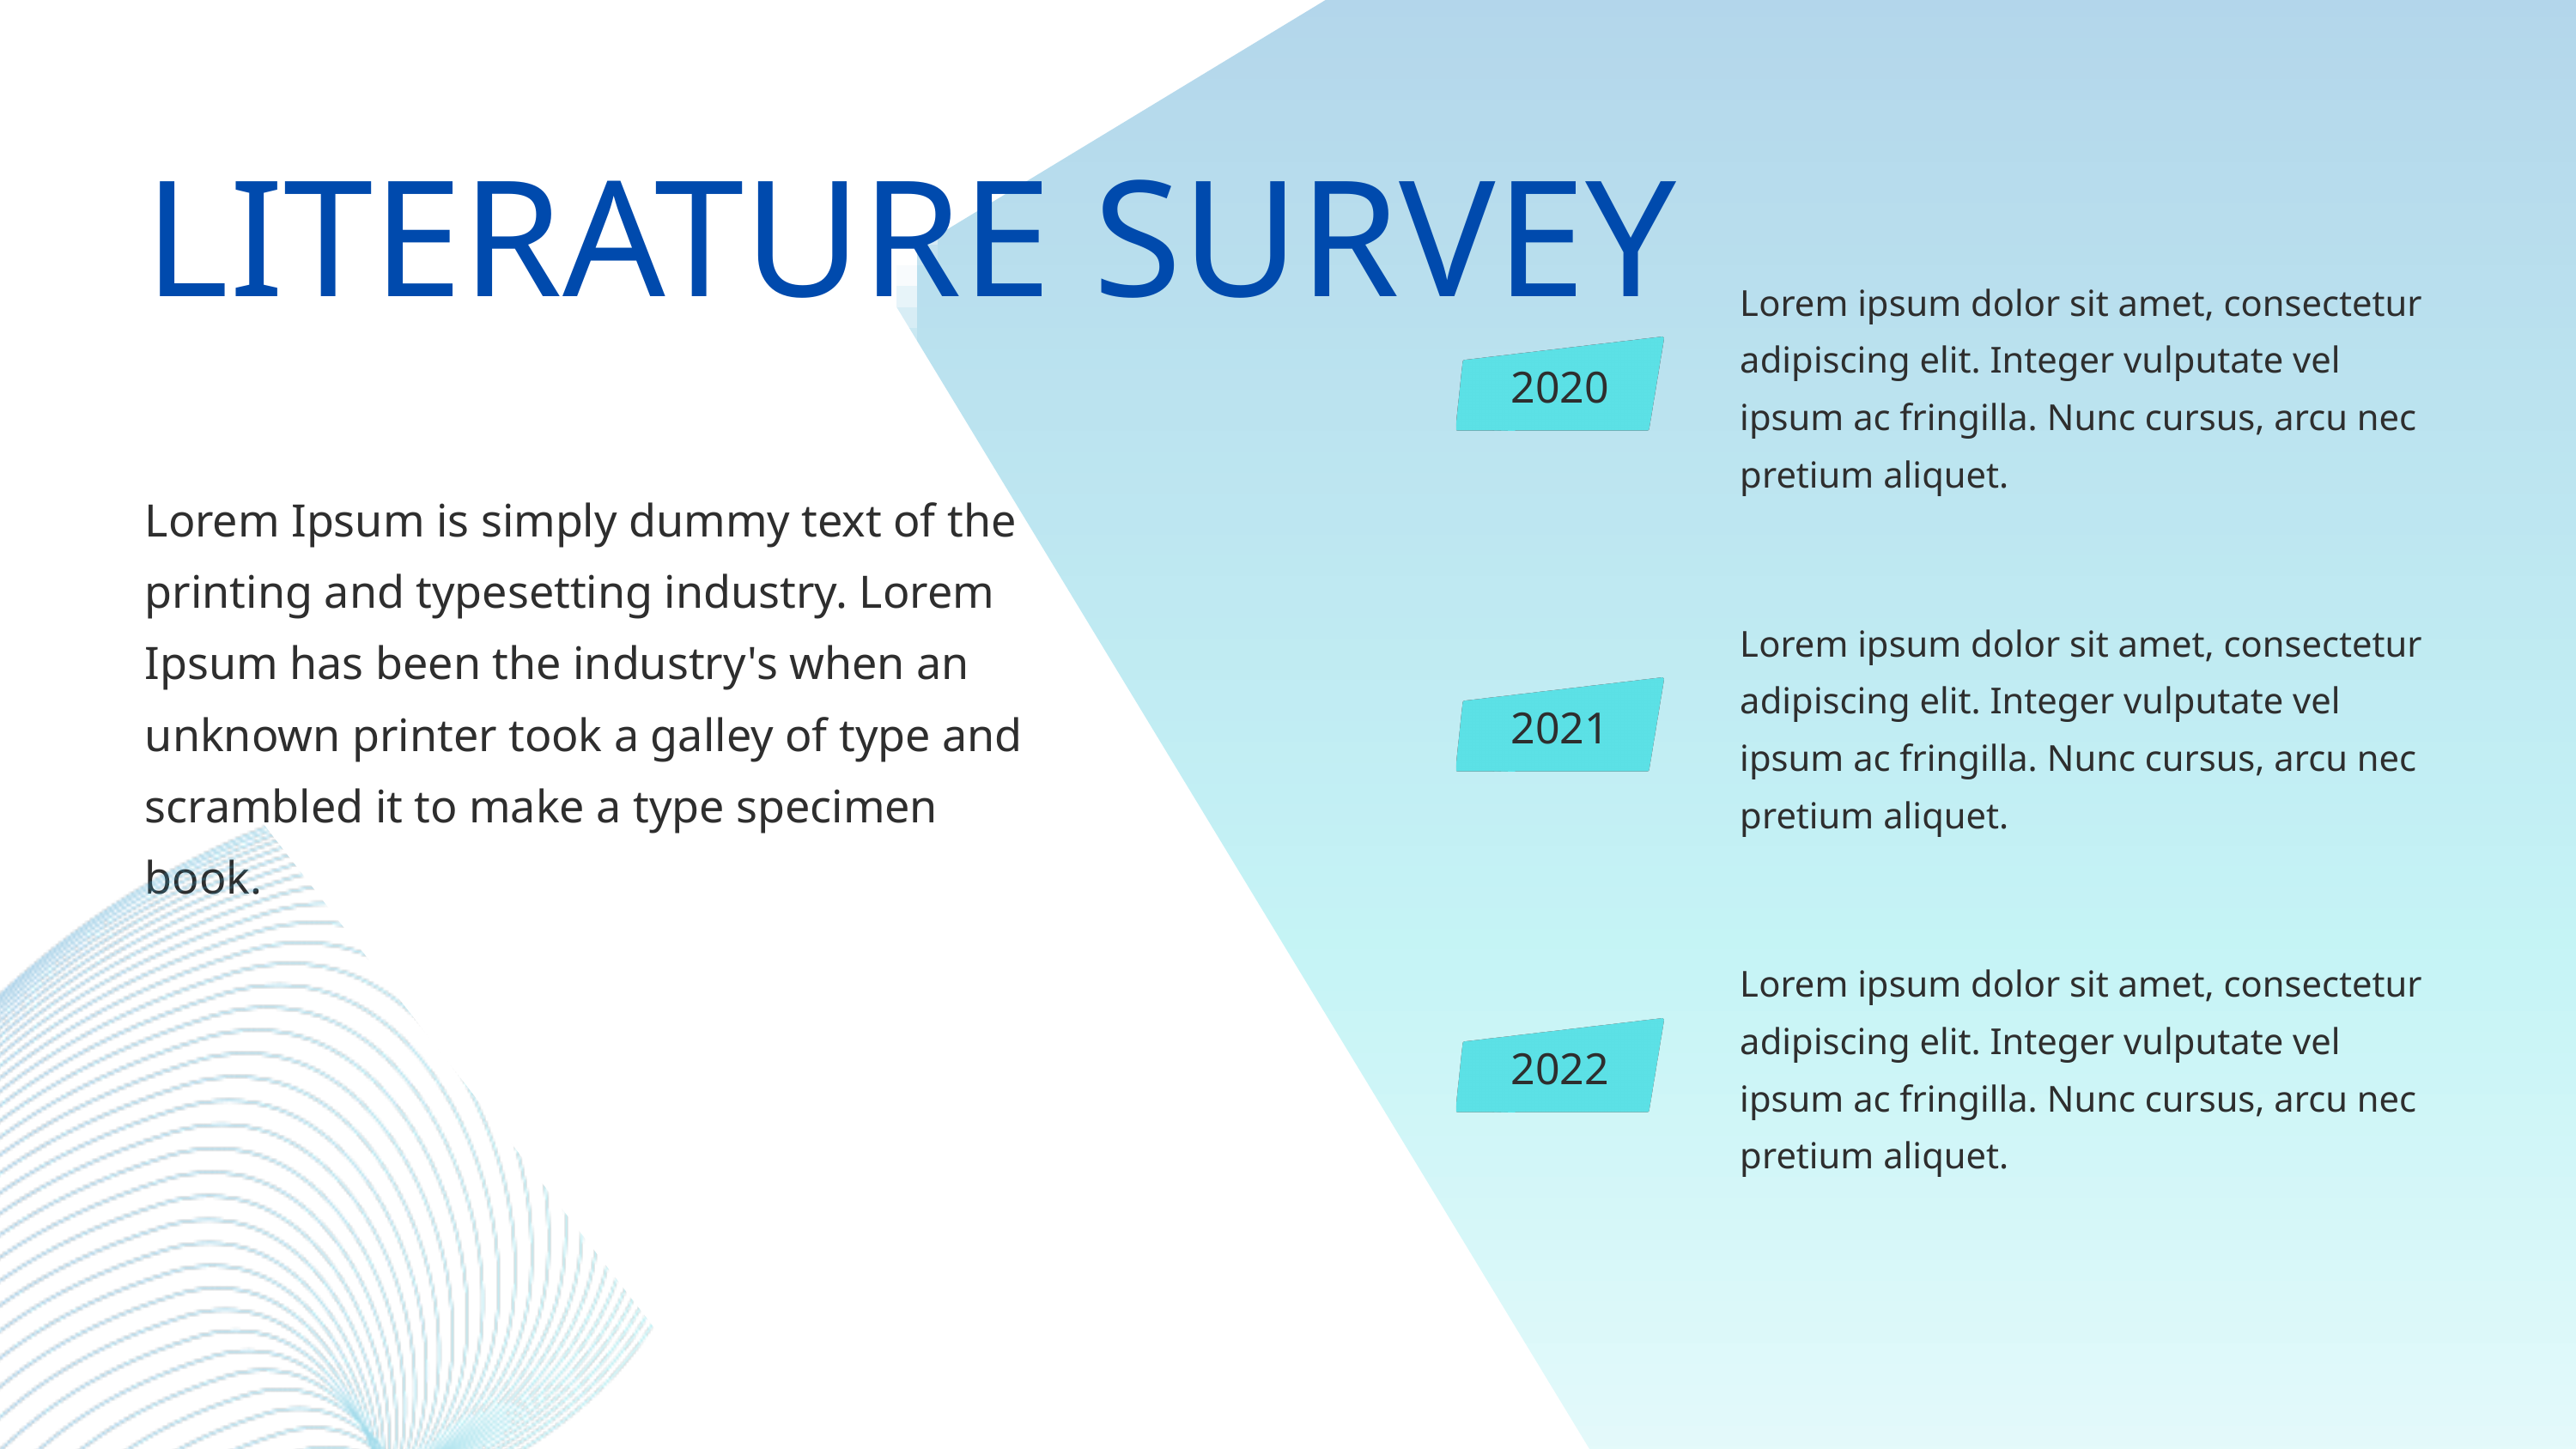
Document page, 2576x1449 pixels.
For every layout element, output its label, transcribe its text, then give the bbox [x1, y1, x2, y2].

text_box 2021 [1465, 692, 1655, 753]
text_box [1455, 336, 1664, 431]
text_box Lorem ipsum dolor sit amet, consectetur adipiscing elit. Integer vulputate vel ipsum ac fringilla. Nunc cursus, arcu nec pretium aliquet. [1740, 947, 2432, 1177]
text_box [1455, 1018, 1664, 1113]
text_box [0, 783, 704, 1449]
text_box Lorem ipsum dolor sit amet, consectetur adipiscing elit. Integer vulputate vel ipsum ac fringilla. Nunc cursus, arcu nec pretium aliquet. [1740, 606, 2432, 836]
text_box 2020 [1465, 351, 1655, 412]
text_box [909, 0, 2576, 1449]
text_box Lorem Ipsum is simply dummy text of the printing and typesetting industry. Lorem Ipsum has been the industry's when an unknown printer took a galley of type and scrambled it to make a type specimen book. [144, 474, 1067, 904]
text_box LITERATURE SURVEY [144, 167, 1959, 329]
text_box [1455, 677, 1664, 772]
text_box Lorem ipsum dolor sit amet, consectetur adipiscing elit. Integer vulputate vel ipsum ac fringilla. Nunc cursus, arcu nec pretium aliquet. [1740, 265, 2432, 495]
text_box 2022 [1465, 1033, 1655, 1094]
